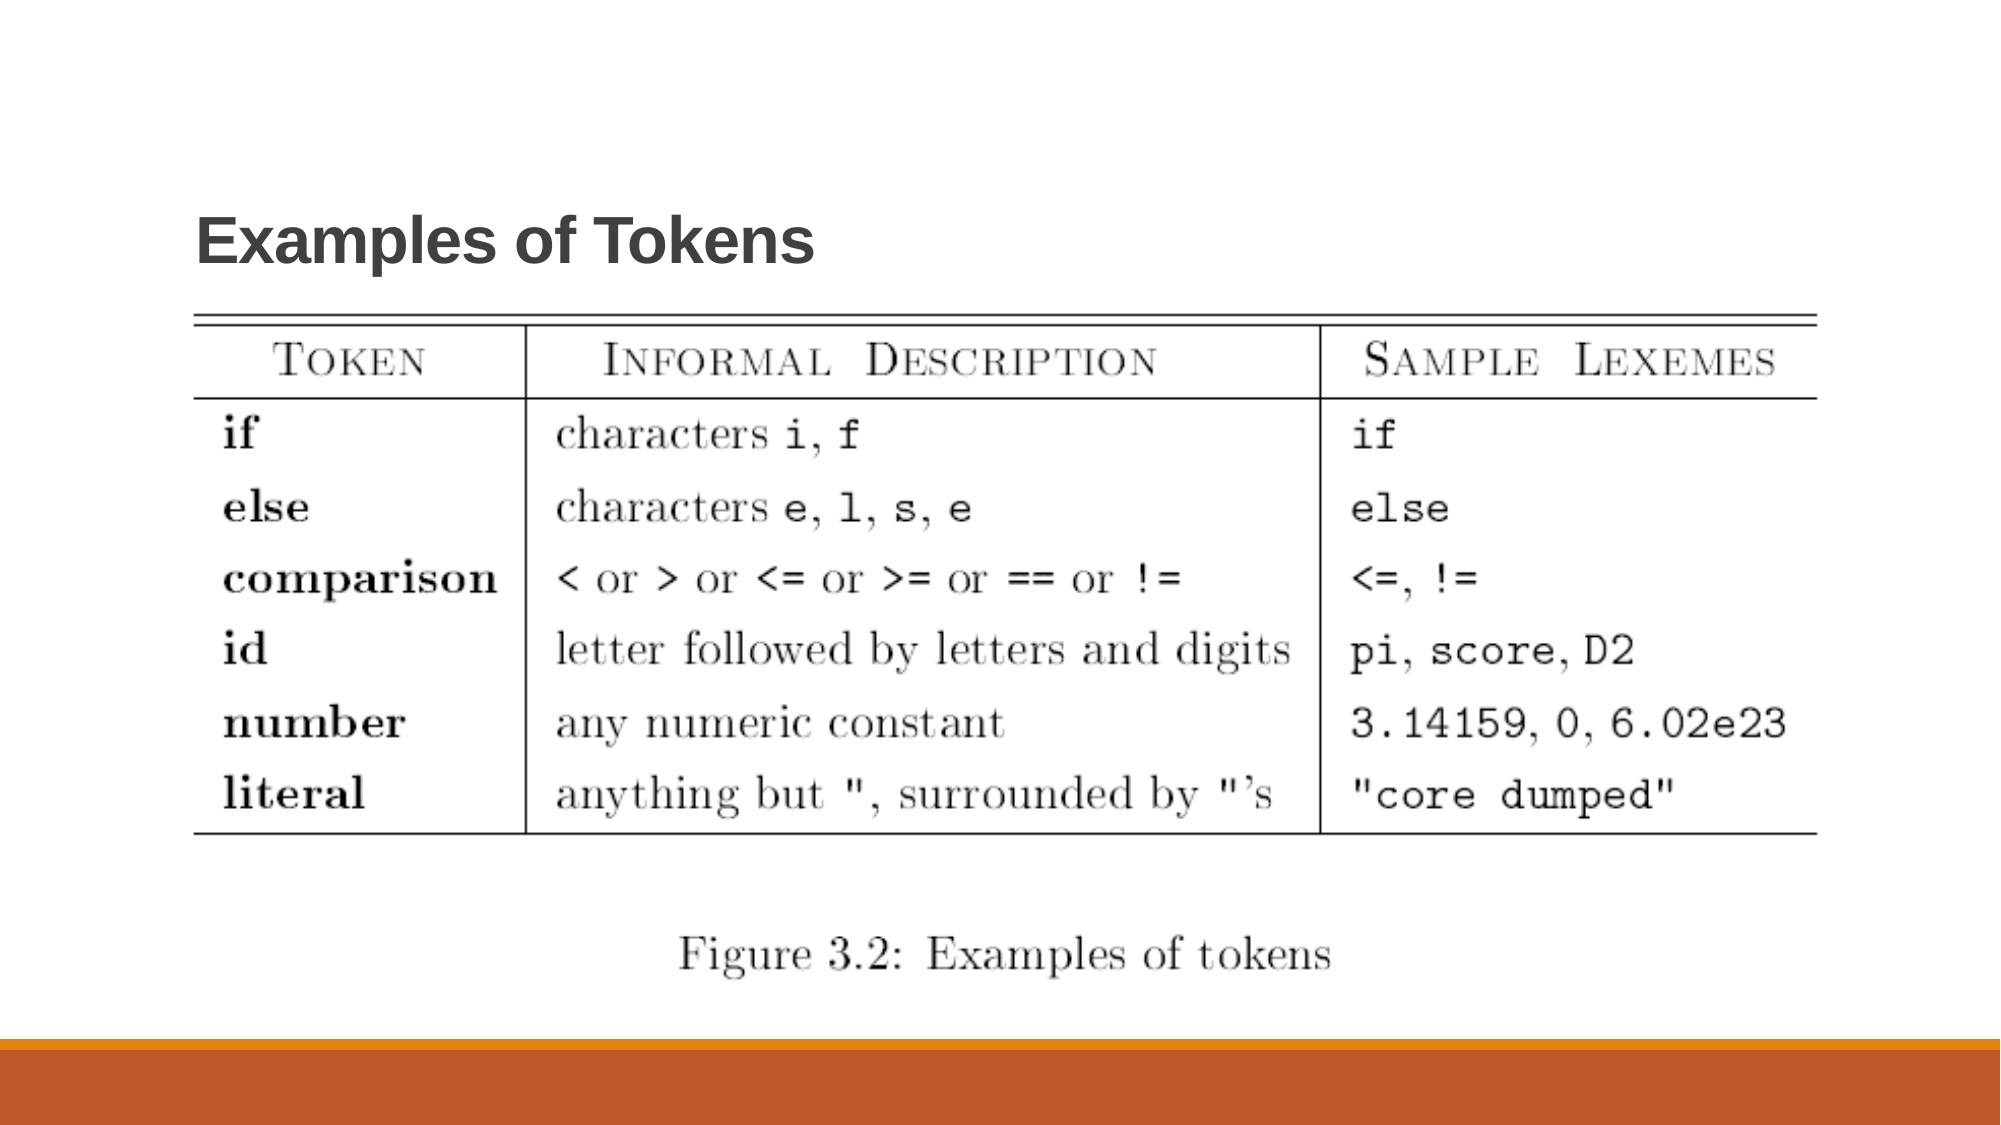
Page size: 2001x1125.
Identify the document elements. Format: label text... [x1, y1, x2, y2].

title Examples of Tokens [180, 47, 1830, 282]
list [179, 284, 1841, 997]
